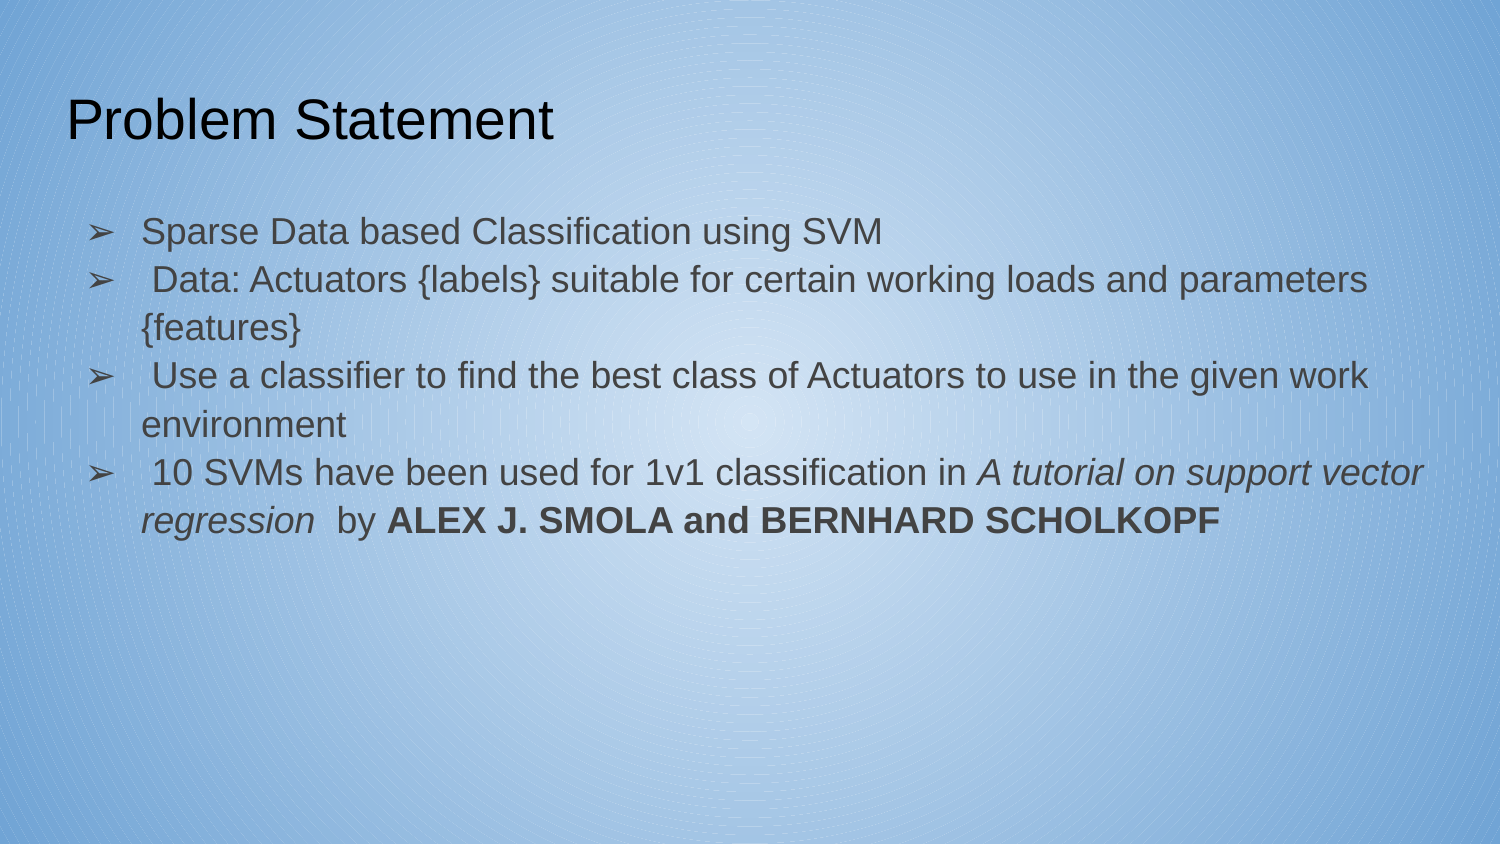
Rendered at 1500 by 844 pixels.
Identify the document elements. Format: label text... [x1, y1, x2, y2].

title Problem Statement [51, 72, 1449, 167]
list Sparse Data based Classification using SVM Data: Actuators {labels} suitable for certain working loads and parameters {features} Use a classifier to find the best class of Actuators to use in the given work environment 10 SVMs have been used for 1v1 classification in A tutorial on support vector regression by ALEX J. SMOLA and BERNHARD SCHOLKOPF [51, 189, 1449, 750]
